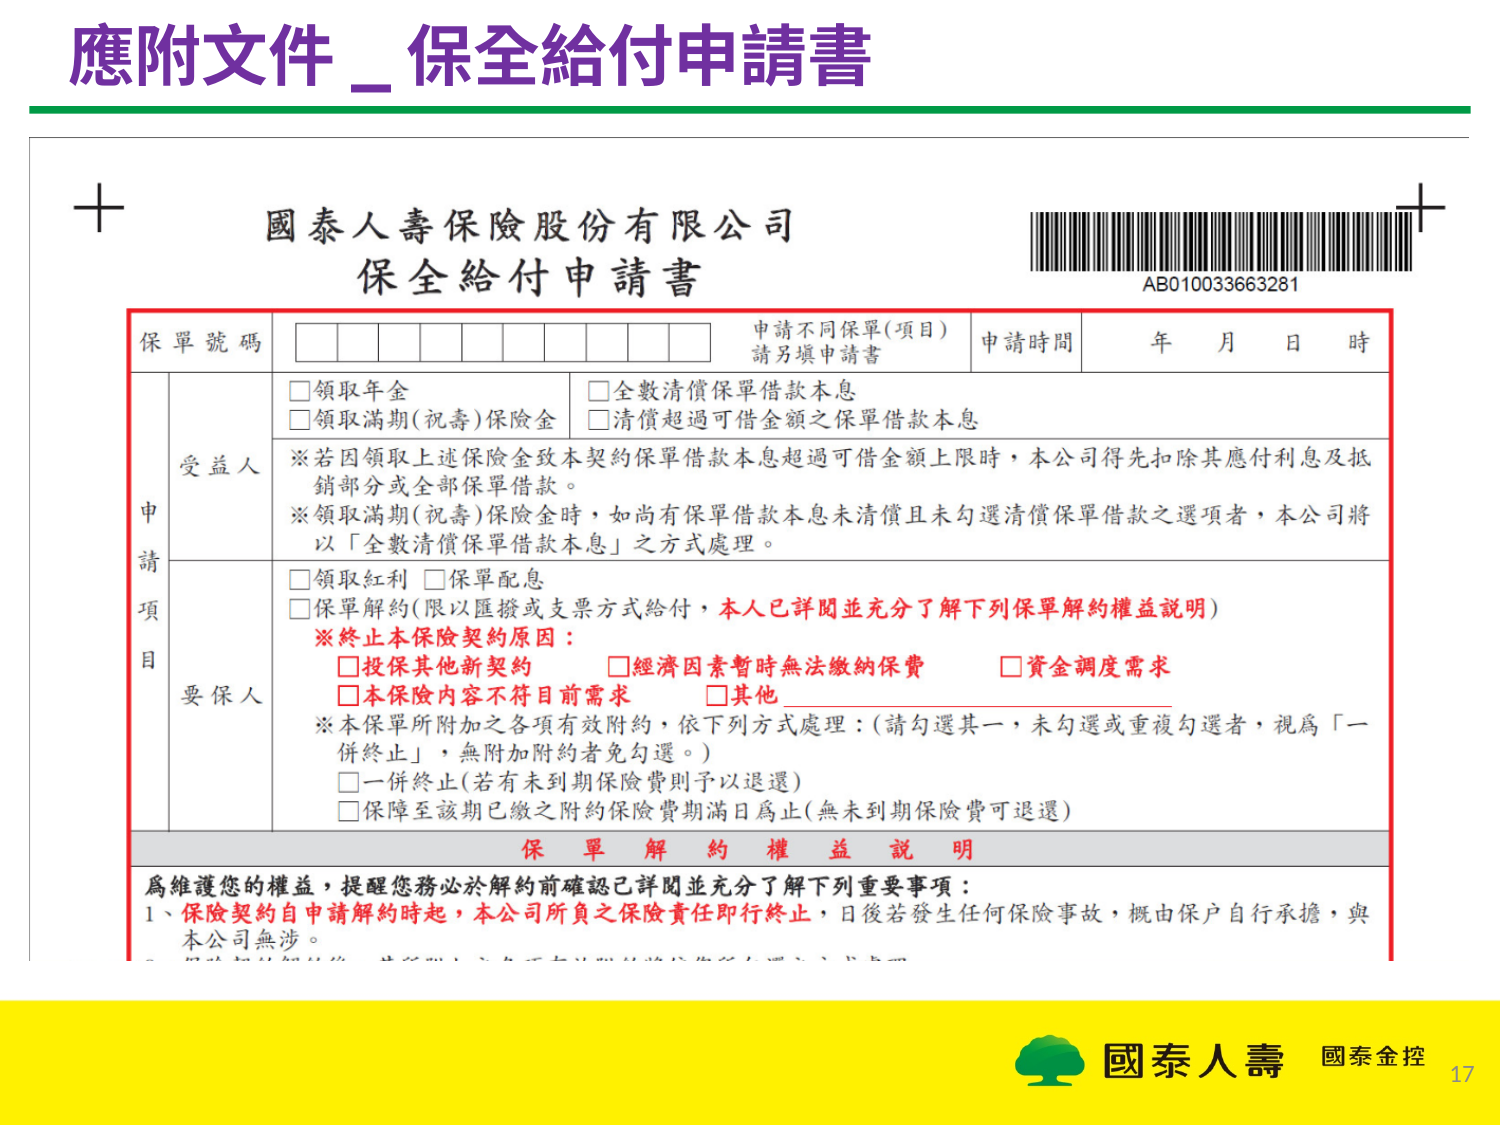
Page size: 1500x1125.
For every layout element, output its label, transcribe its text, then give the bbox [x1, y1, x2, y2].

picture [0, 0, 1500, 1125]
slide_number 17 [1139, 1042, 1490, 1103]
title 應附文件_保全給付申請書 [53, 7, 1447, 100]
text_box [27, 104, 1473, 116]
